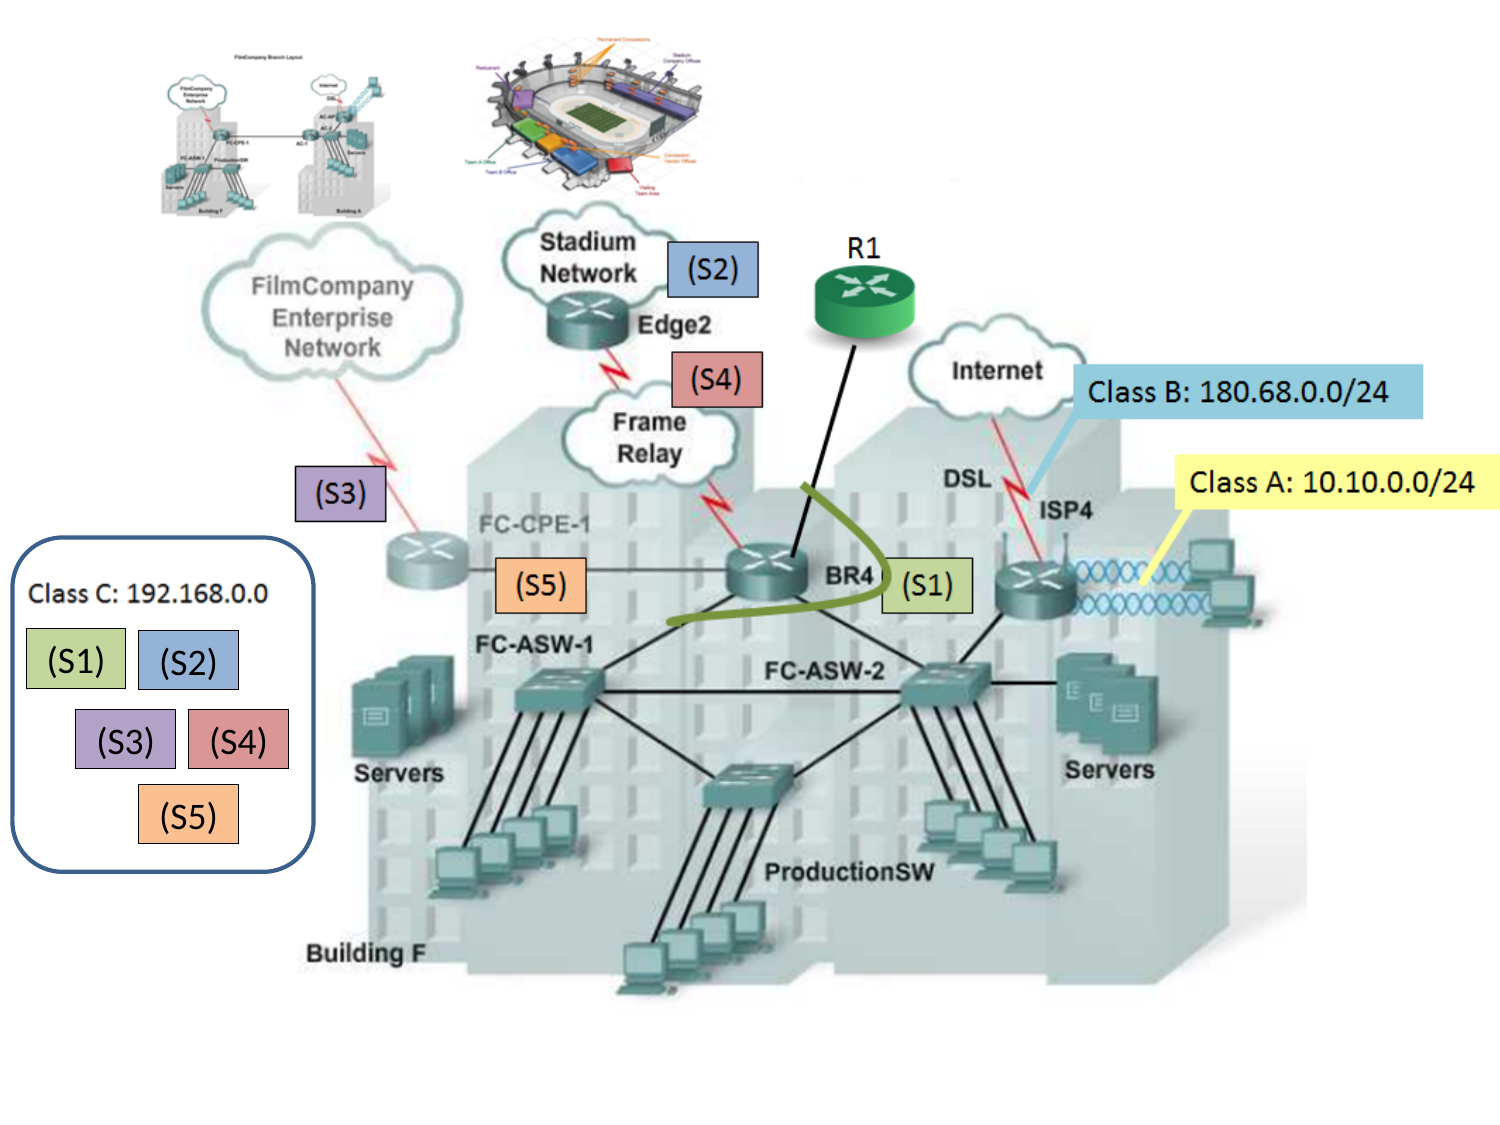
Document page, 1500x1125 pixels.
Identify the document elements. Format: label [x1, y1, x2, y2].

picture [137, 37, 1500, 1020]
text_box [12, 537, 314, 873]
